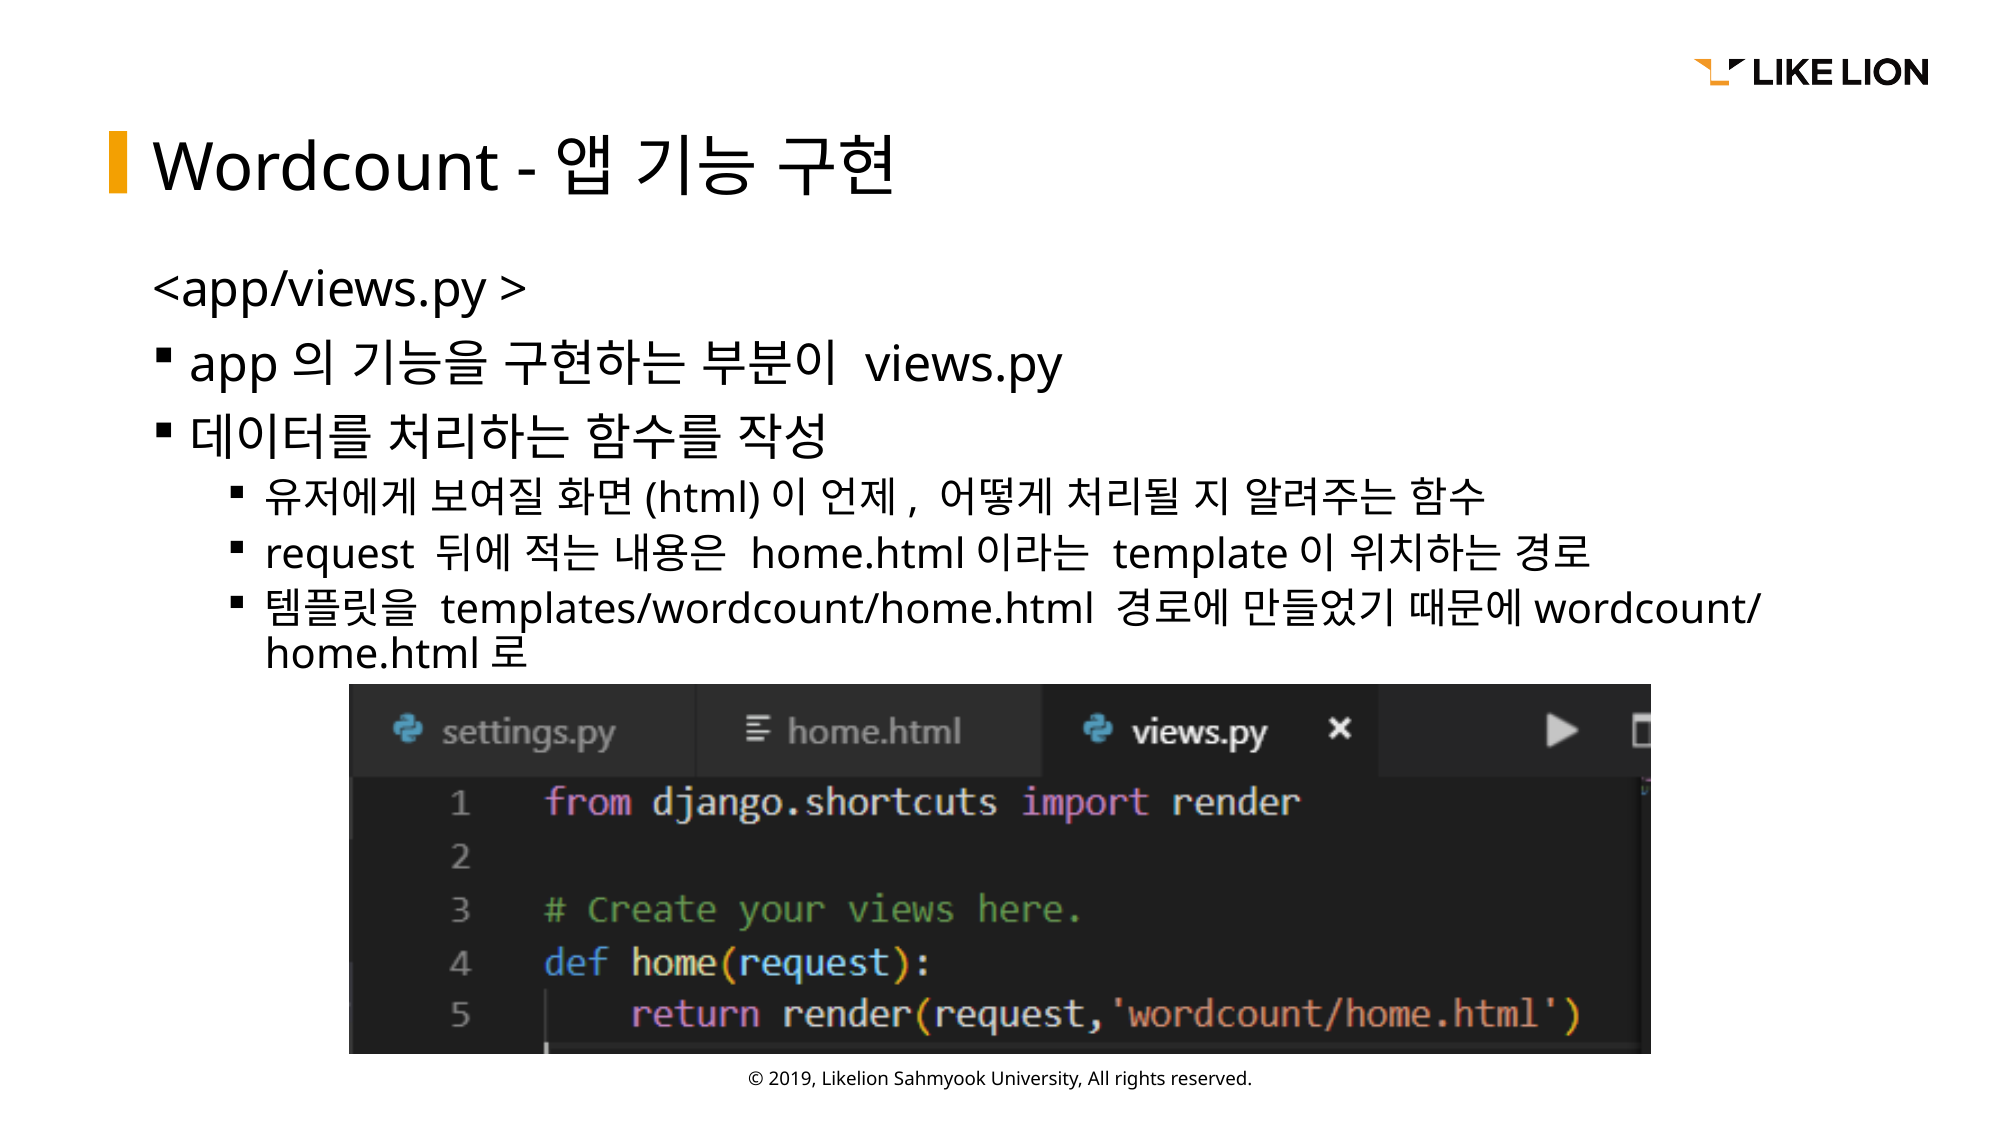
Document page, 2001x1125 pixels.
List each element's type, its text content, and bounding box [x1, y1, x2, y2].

picture [1693, 58, 1928, 88]
title Wordcount -앱 기능 구현 [137, 59, 1863, 255]
picture [349, 684, 1651, 1055]
list <app/views.py > app의 기능을 구현하는 부분이 views.py 데이터를 처리하는 함수를 작성 유저에게 보여질 화면(html)이 언제, 어떻게 처리될 지 알려주는 함수 request 뒤에 적는 내용은 home.html이라는 template이 위치하는 경로 템플릿을 templates/wordcount/home.html 경로에 만들었기 때문에wordcount/home.html로 [137, 255, 1863, 1014]
